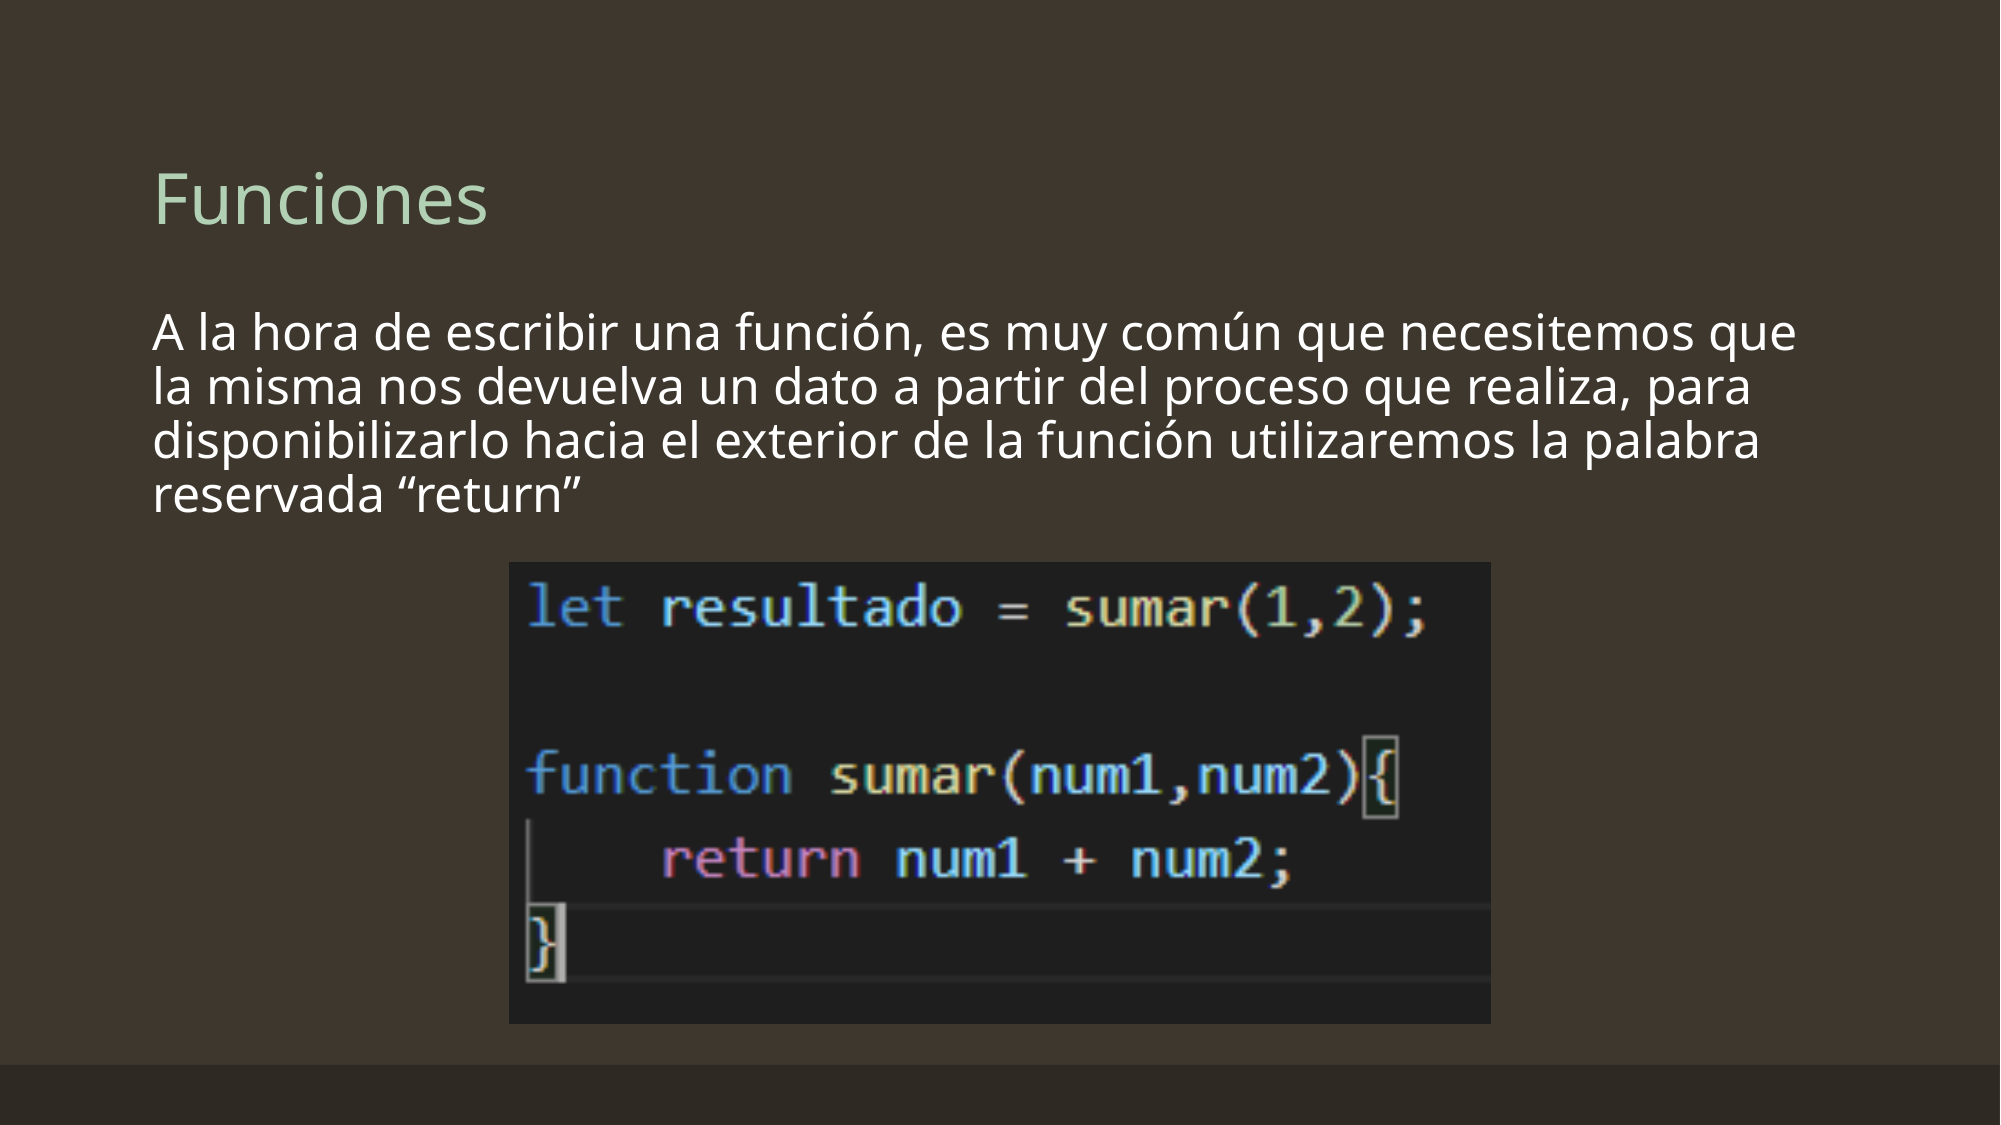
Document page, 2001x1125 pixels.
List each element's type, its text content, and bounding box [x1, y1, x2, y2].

title Funciones [137, 59, 1863, 248]
list A la hora de escribir una función, es muy común que necesitemos que la misma nos devuelva un dato a partir del proceso que realiza, para disponibilizarlo hacia el exterior de la función utilizaremos la palabra reservada “return” [137, 299, 1863, 1014]
picture [509, 562, 1491, 1024]
